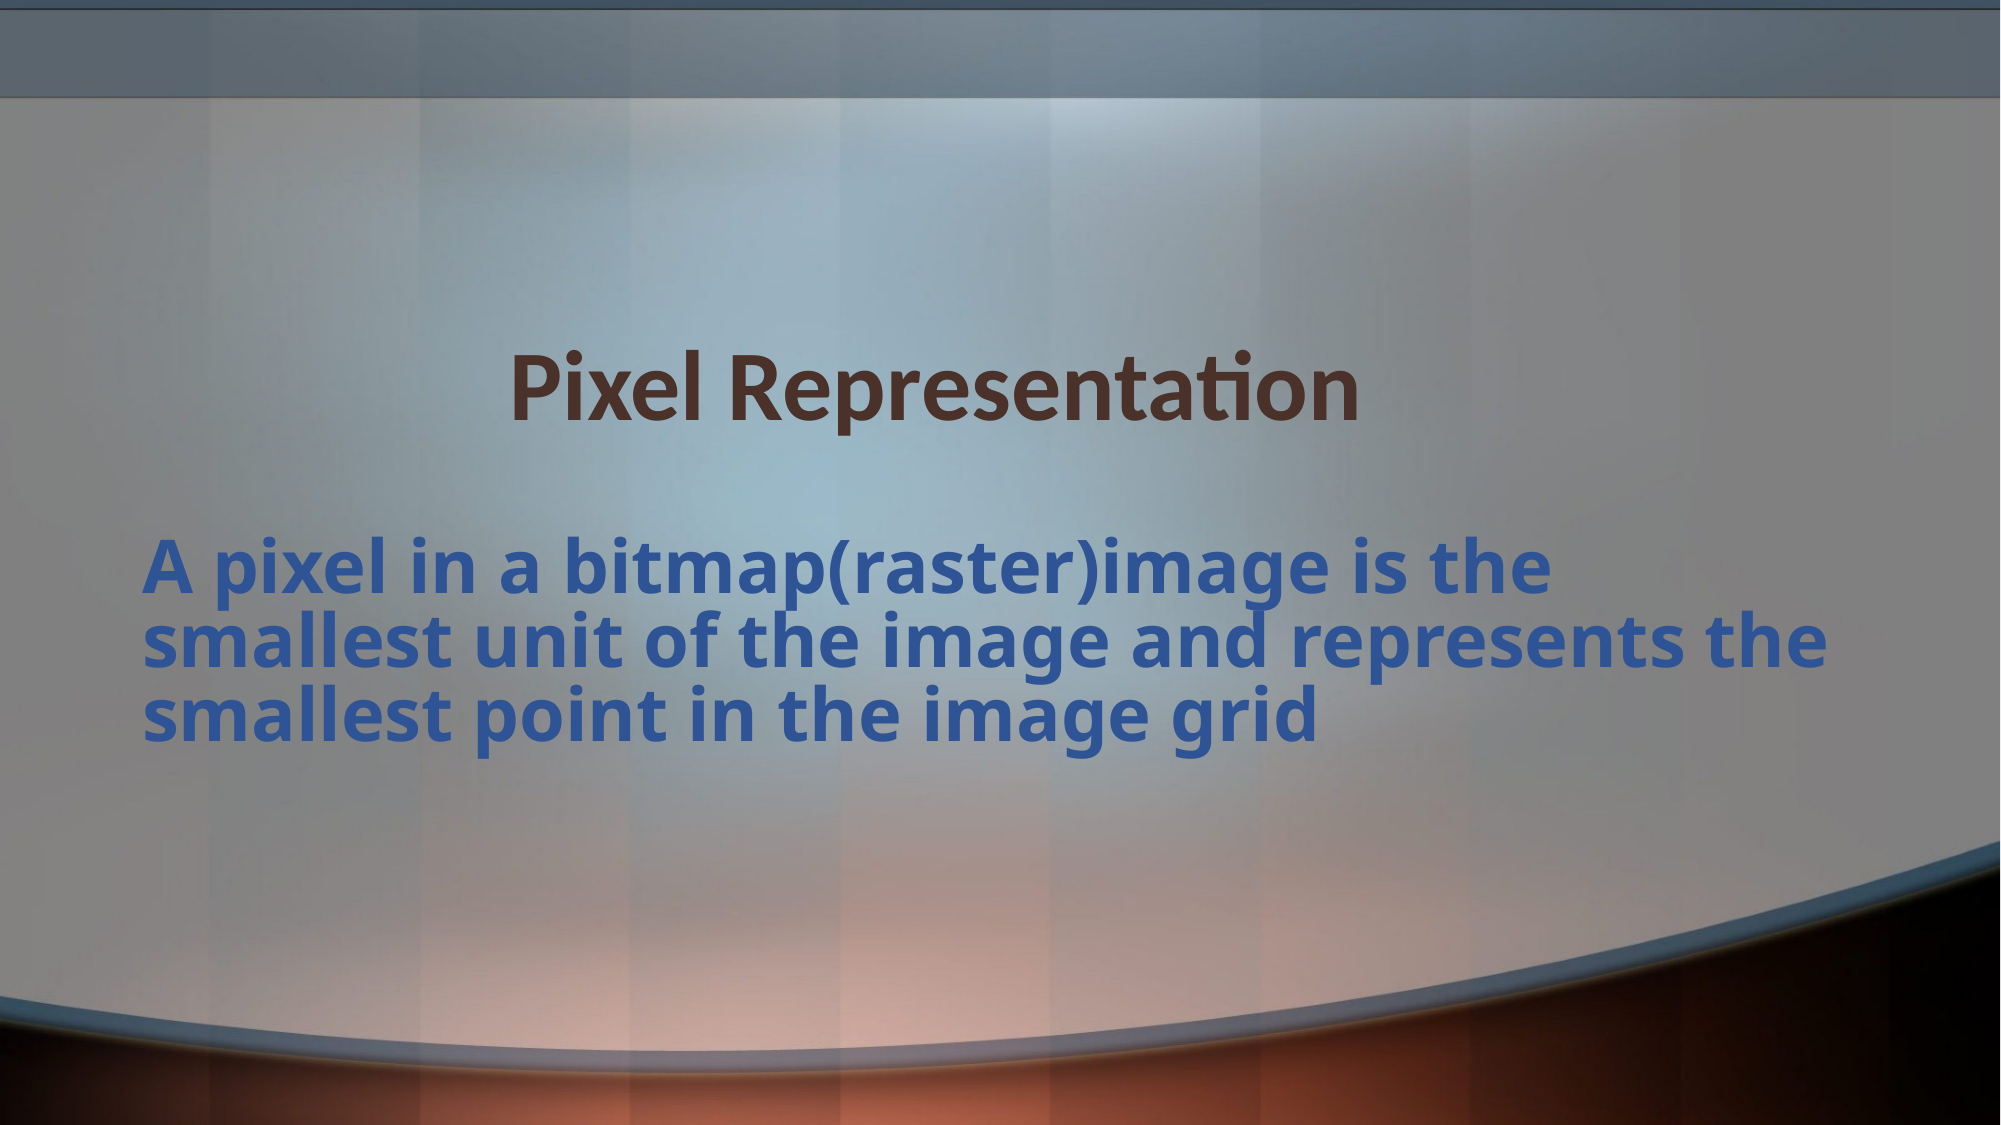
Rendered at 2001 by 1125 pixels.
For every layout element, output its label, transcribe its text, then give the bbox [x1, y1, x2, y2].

text_box A pixel in a bitmap(raster)image is the smallest unit of the image and represents the smallest point in the image grid [127, 524, 1879, 766]
title Pixel Representation [108, 218, 1765, 580]
picture [0, 0, 2001, 1125]
